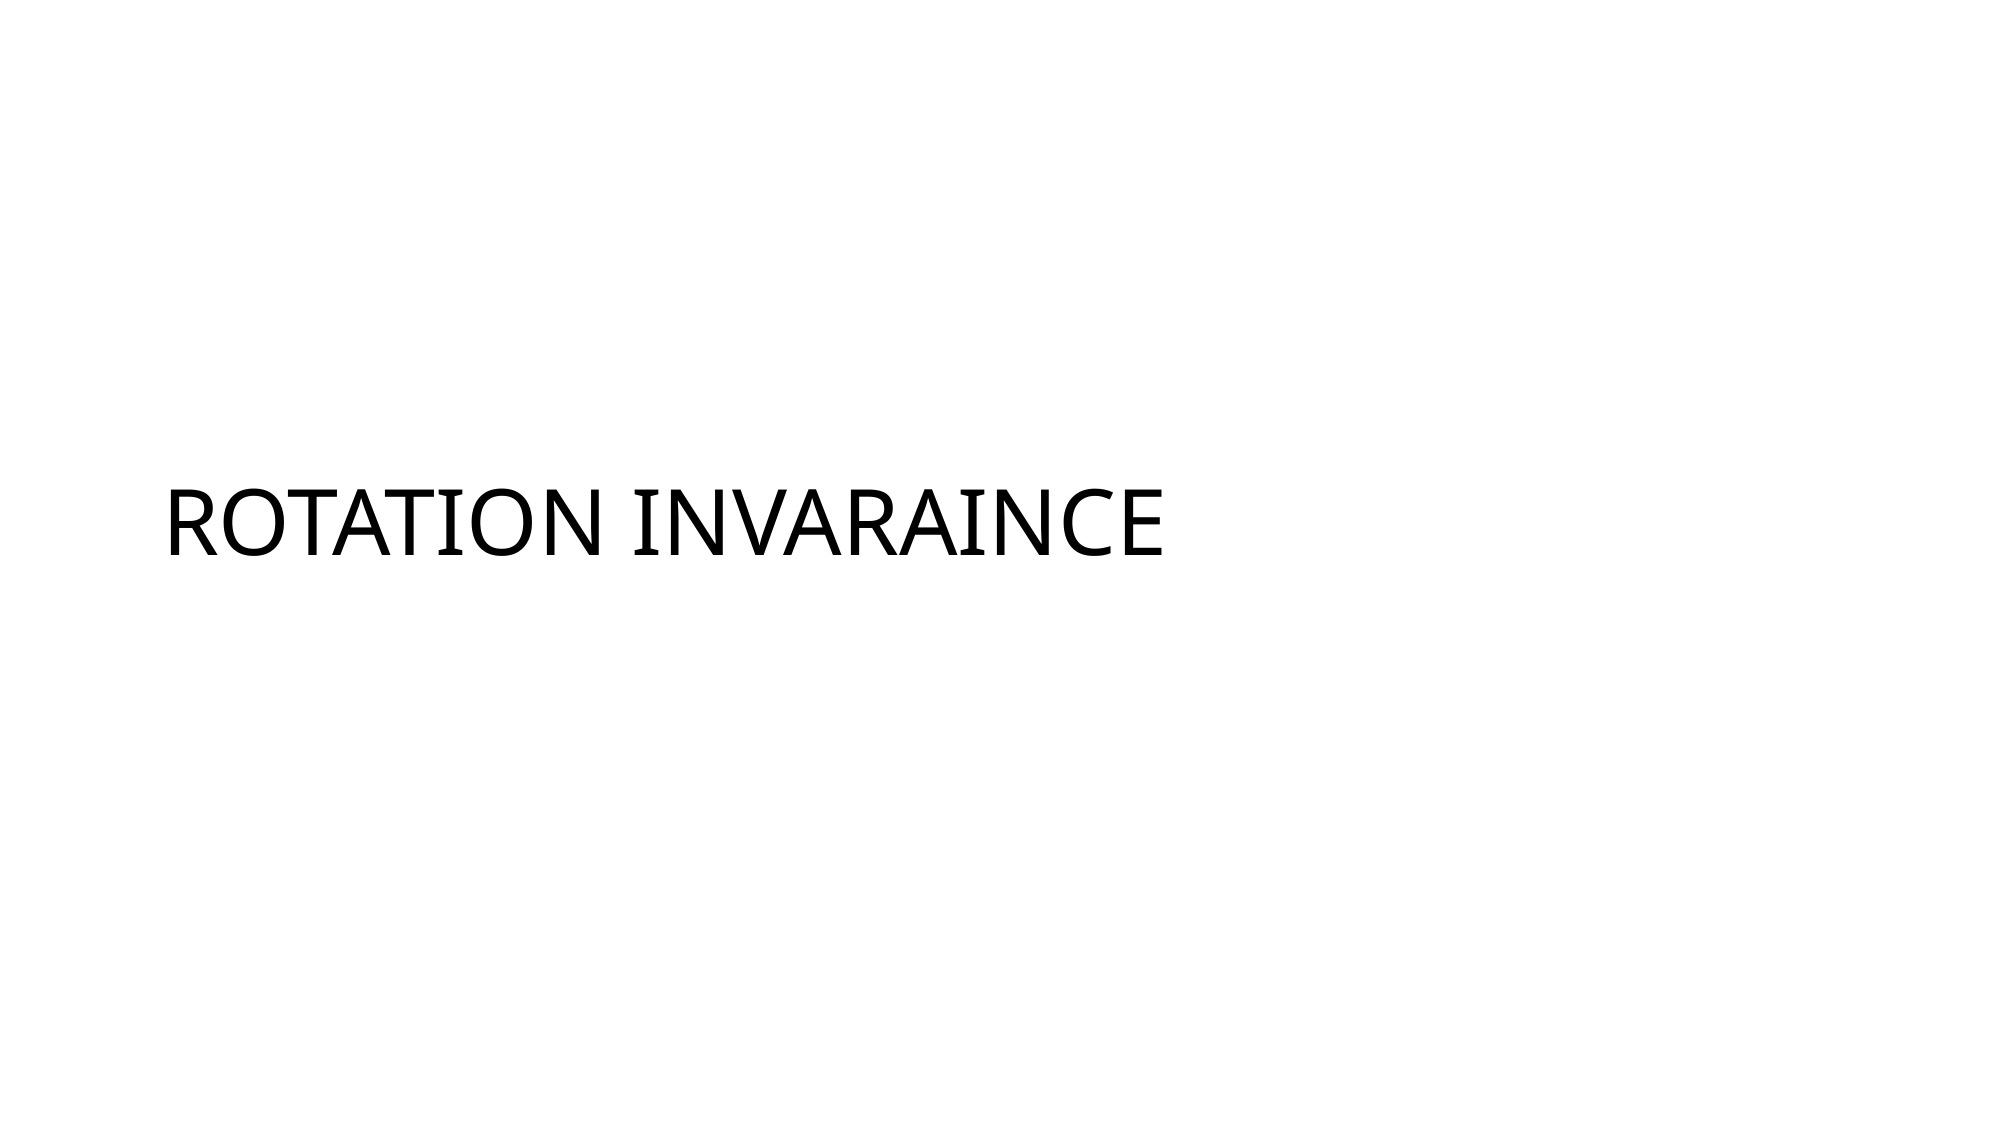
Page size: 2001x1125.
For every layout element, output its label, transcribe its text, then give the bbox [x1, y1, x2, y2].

title ROTATION INVARAINCE [147, 417, 1872, 635]
